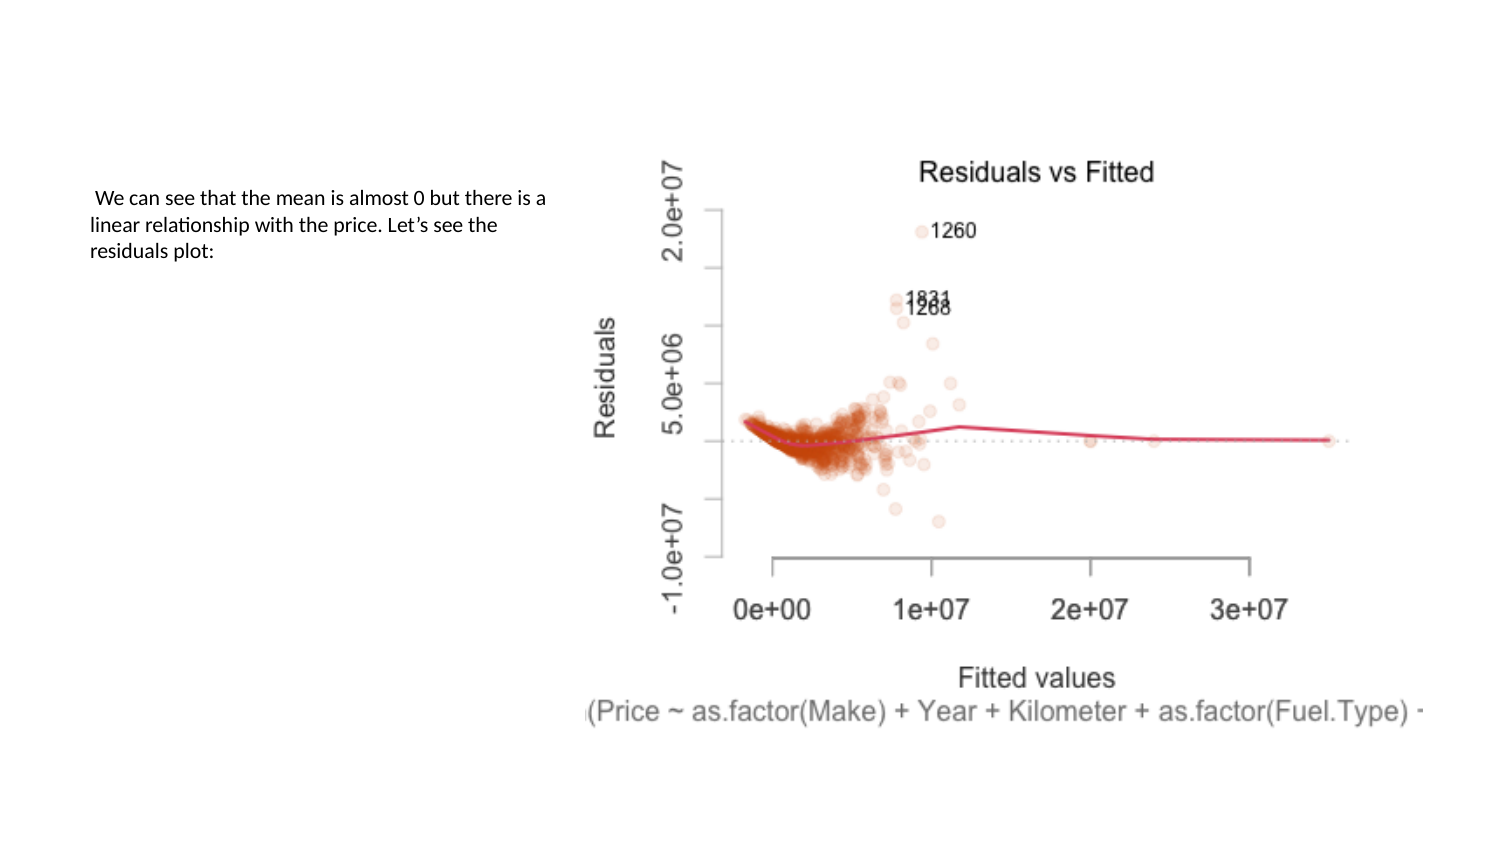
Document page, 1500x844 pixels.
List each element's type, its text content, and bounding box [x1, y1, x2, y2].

list We can see that the mean is almost 0 but there is a linear relationship with the price. Let’s see the residuals plot: [75, 176, 569, 754]
picture [585, 58, 1424, 730]
